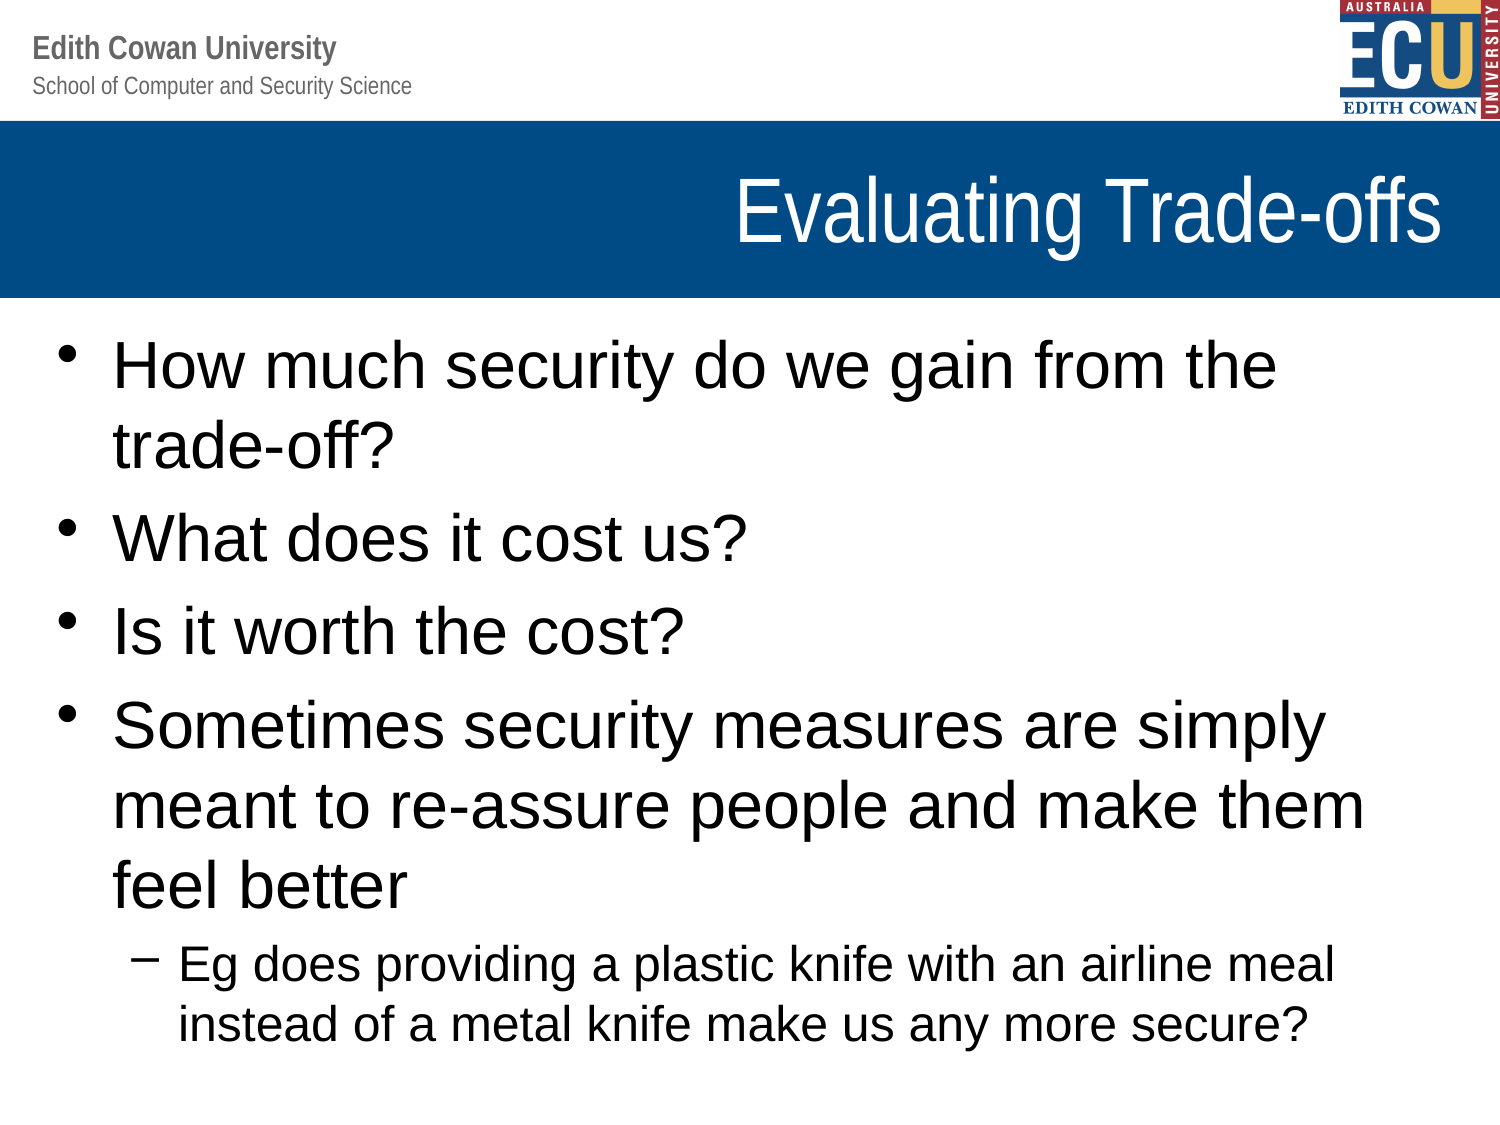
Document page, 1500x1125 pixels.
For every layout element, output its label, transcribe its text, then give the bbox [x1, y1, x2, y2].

title Evaluating Trade-offs [40, 123, 1460, 289]
picture [1340, 0, 1500, 119]
list How much security do we gain from the trade-off? What does it cost us? Is it worth the cost? Sometimes security measures are simply meant to re-assure people and make them feel better Eg does providing a plastic knife with an airline meal instead of a metal knife make us any more secure? [40, 314, 1460, 1083]
